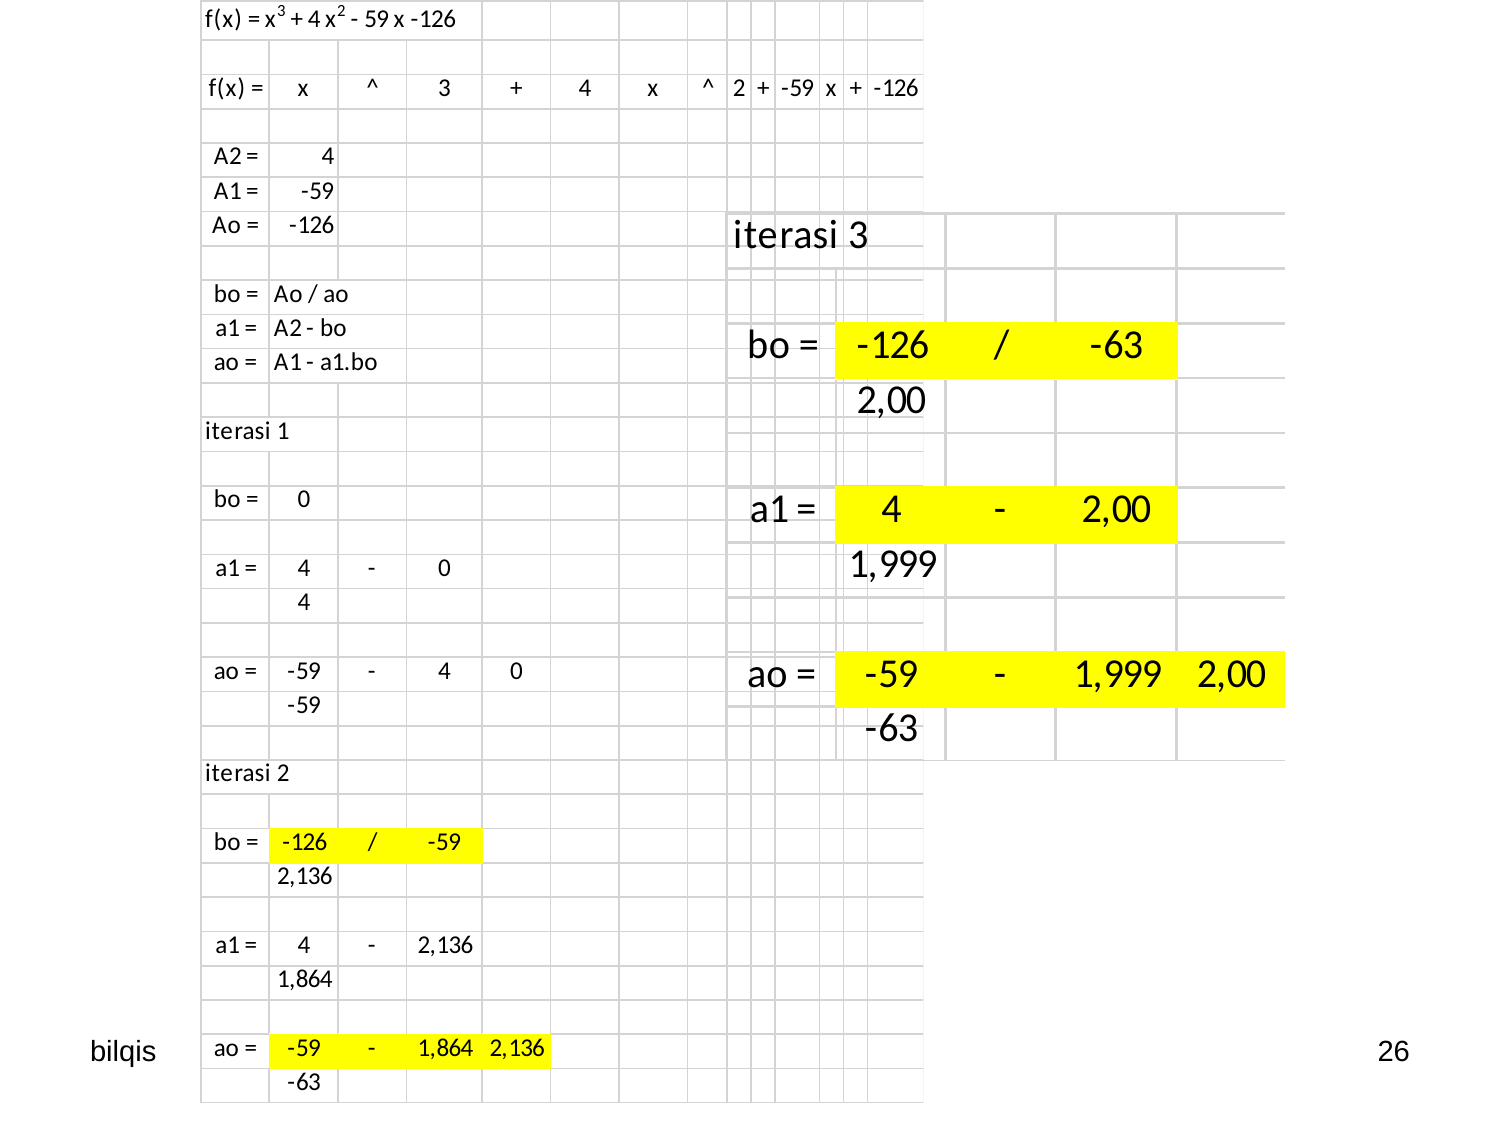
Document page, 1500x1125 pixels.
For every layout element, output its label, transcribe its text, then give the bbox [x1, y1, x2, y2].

slide_number 26 [1074, 1024, 1426, 1103]
picture [199, 0, 1288, 1105]
slide_number bilqis [74, 1024, 194, 1103]
